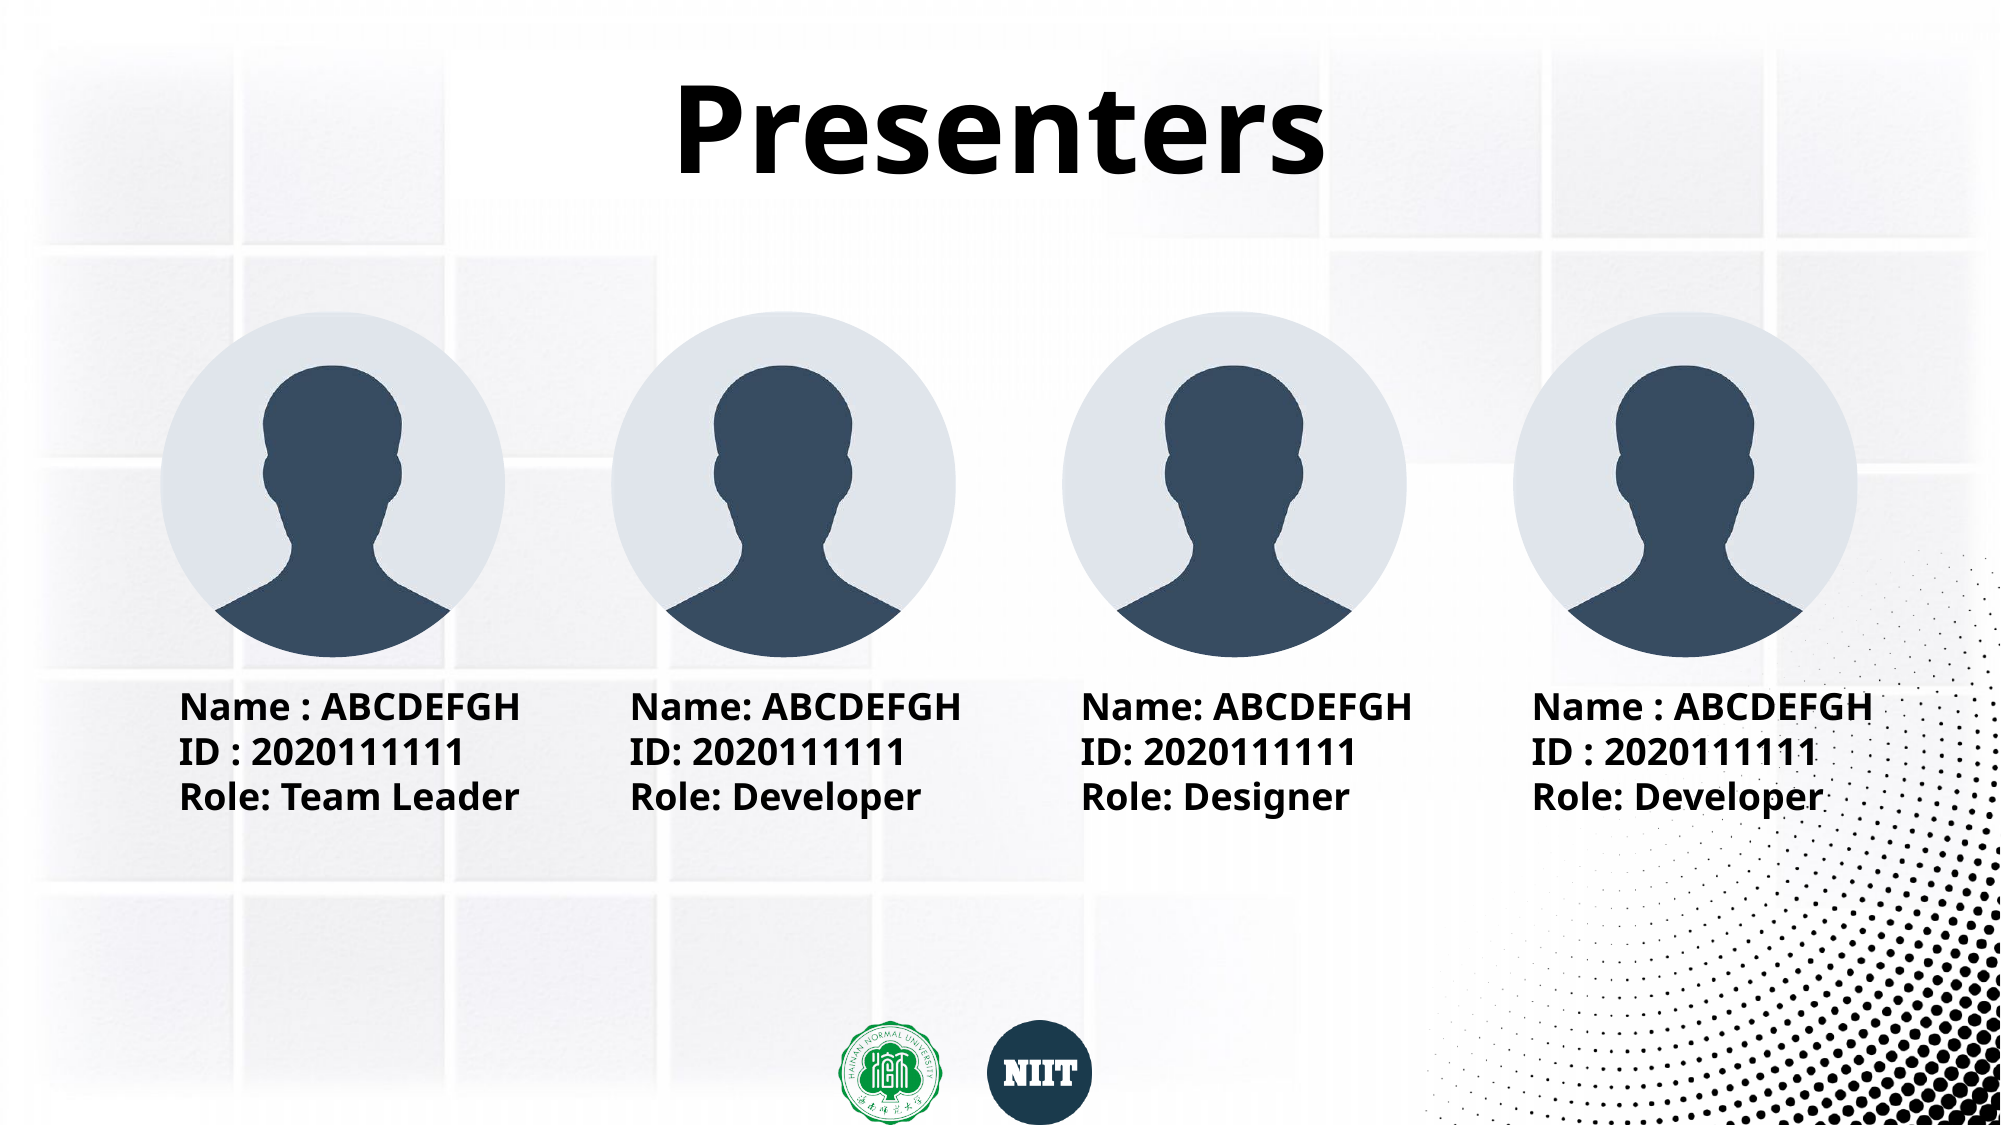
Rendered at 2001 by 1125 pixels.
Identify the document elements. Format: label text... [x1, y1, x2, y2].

text_box Name : ABCDEFGH ID : 2020111111 Role: Team Leader [164, 675, 537, 826]
text_box Name : ABCDEFGH ID : 2020111111 Role: Developer [1516, 675, 1890, 826]
picture [0, 0, 2001, 1125]
text_box Name: ABCDEFGH ID: 2020111111 Role: Designer [1065, 675, 1429, 826]
text_box Name: ABCDEFGH ID: 2020111111 Role: Developer [614, 675, 978, 826]
title Presenters [137, 59, 1863, 209]
